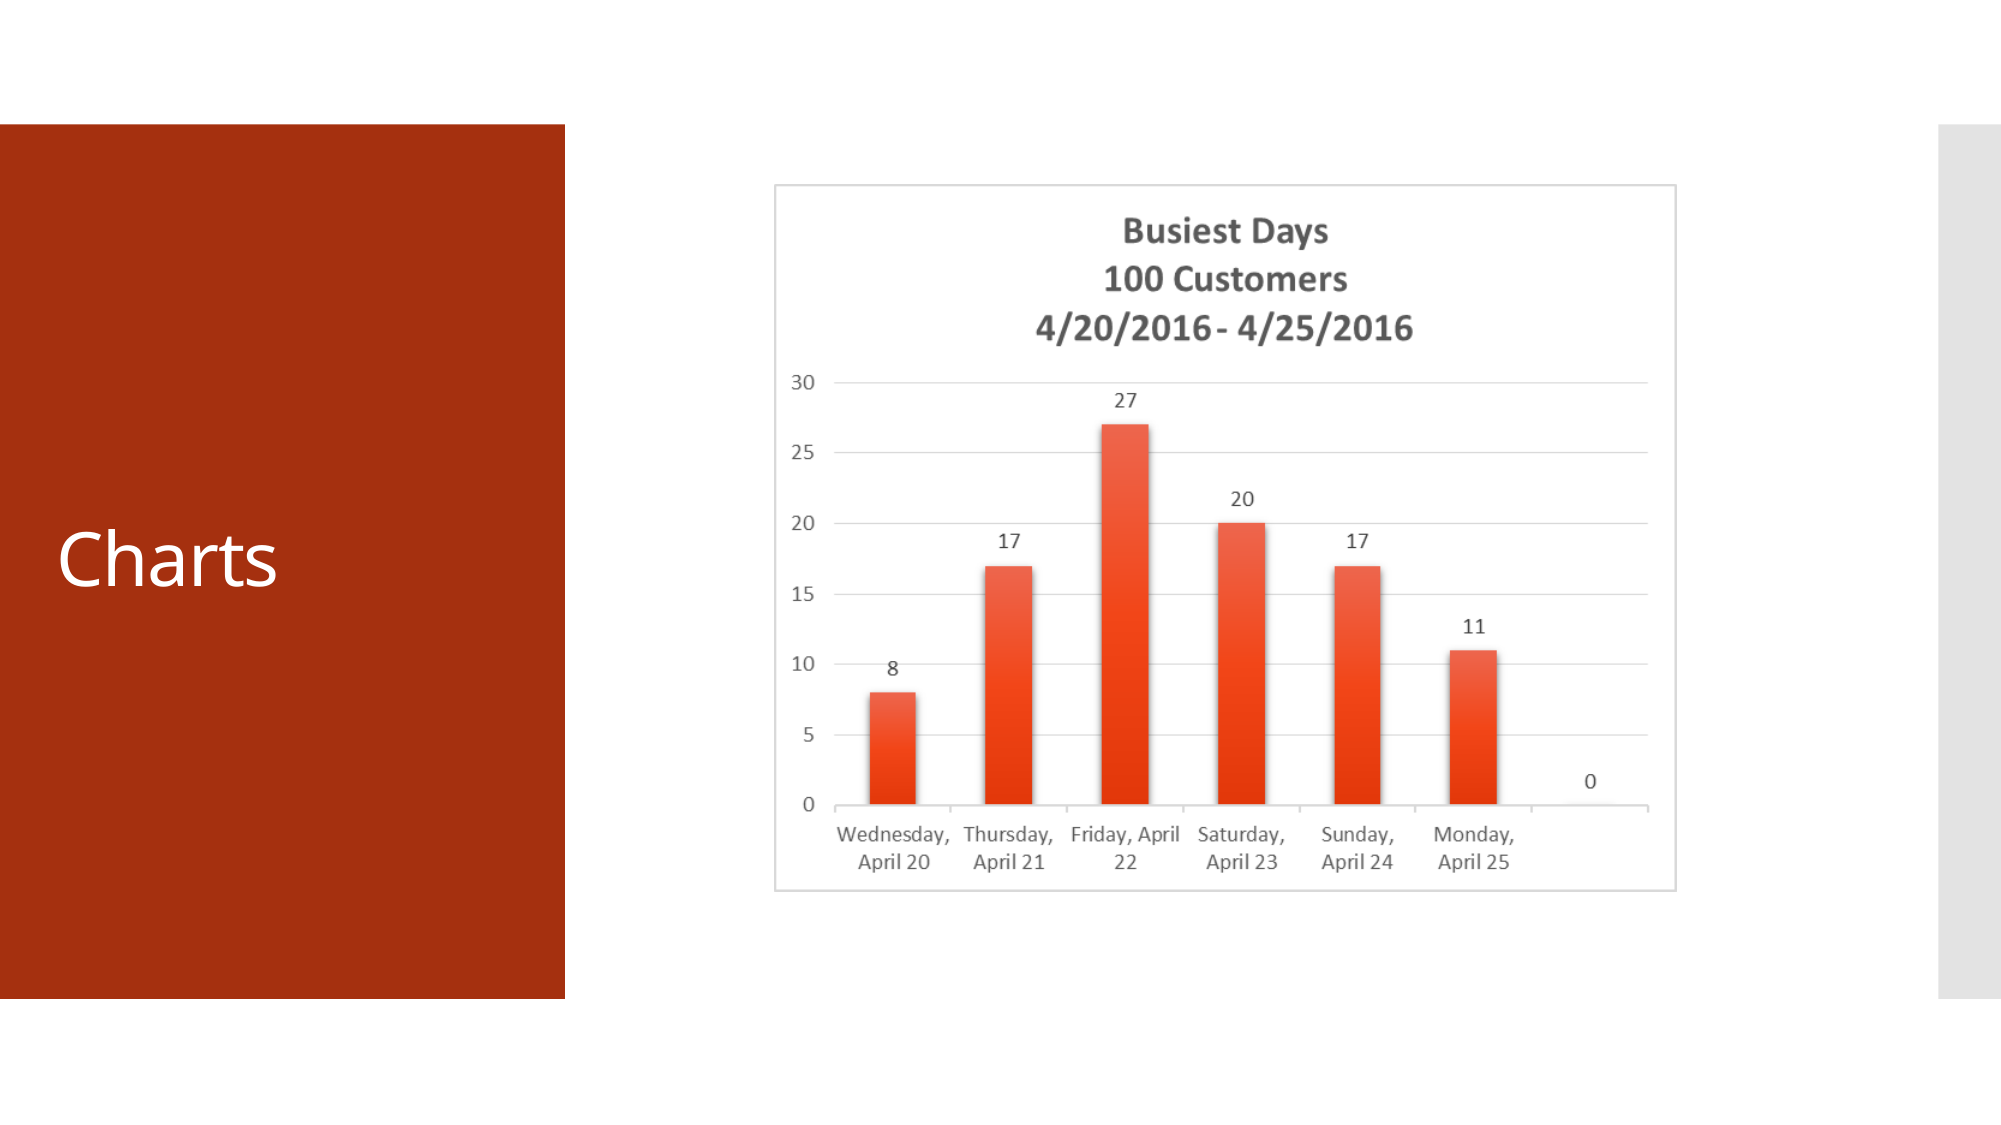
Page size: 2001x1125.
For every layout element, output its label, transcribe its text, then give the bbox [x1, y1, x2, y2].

title Charts [41, 184, 525, 940]
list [773, 184, 1678, 892]
